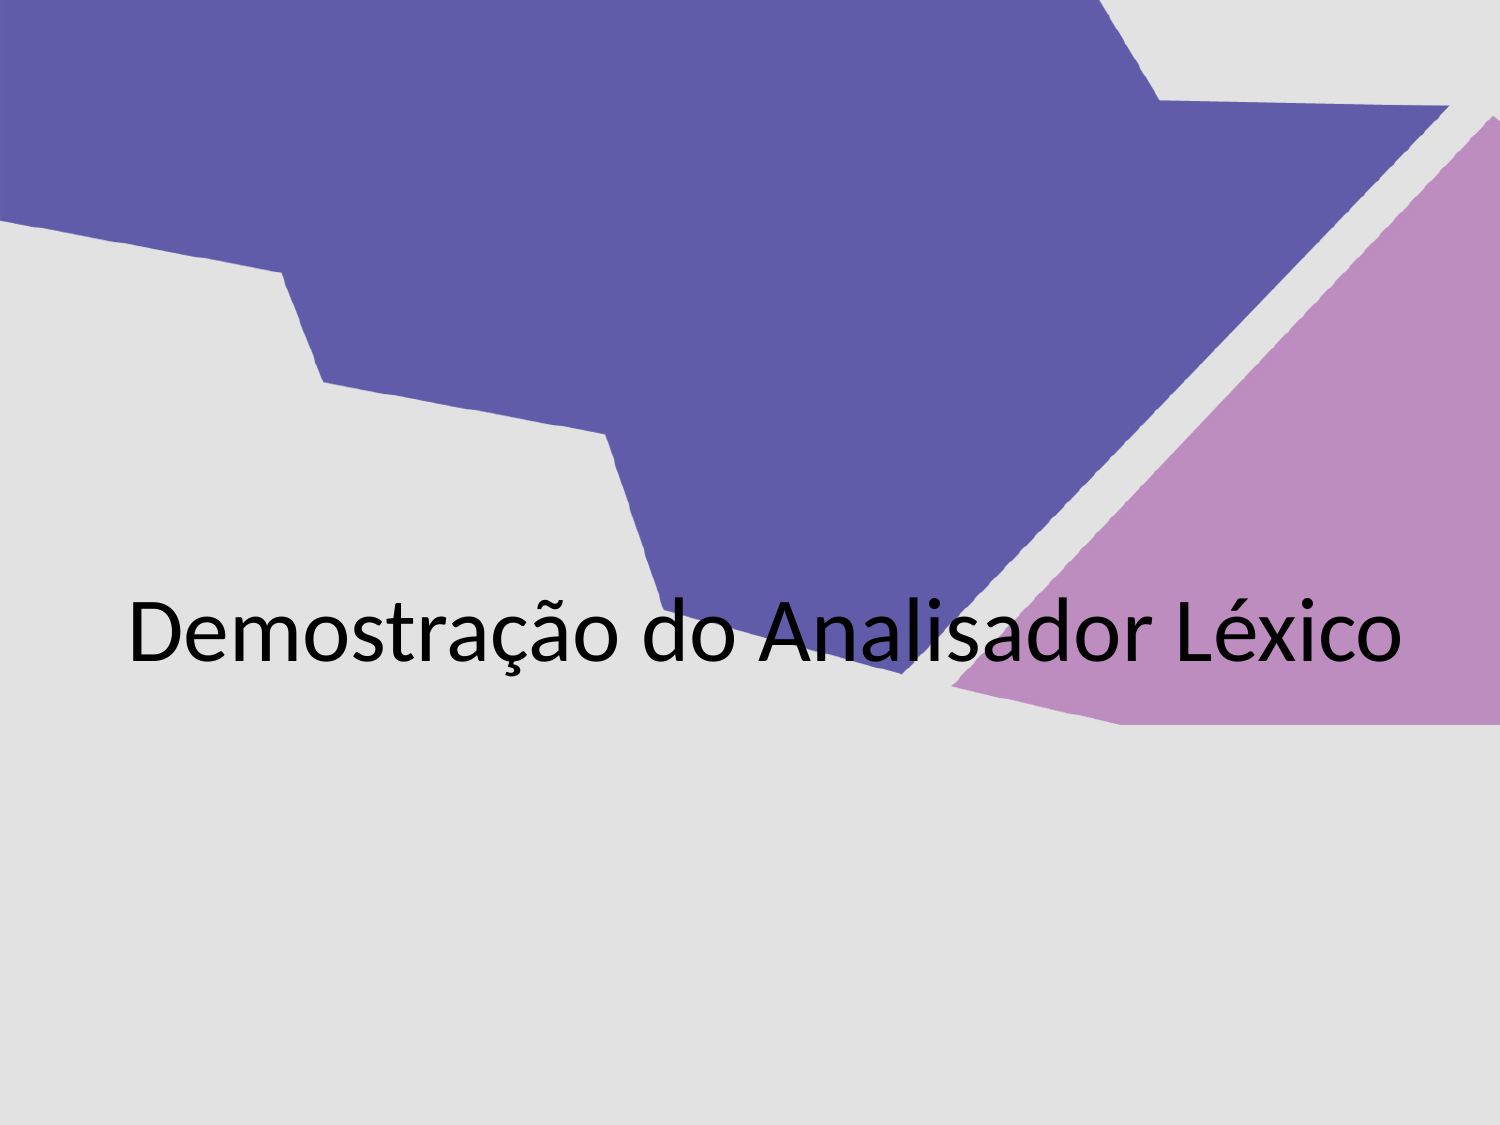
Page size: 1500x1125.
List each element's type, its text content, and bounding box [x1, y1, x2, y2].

title Demostração do Analisador Léxico [111, 562, 1483, 953]
picture [0, 0, 1500, 1125]
